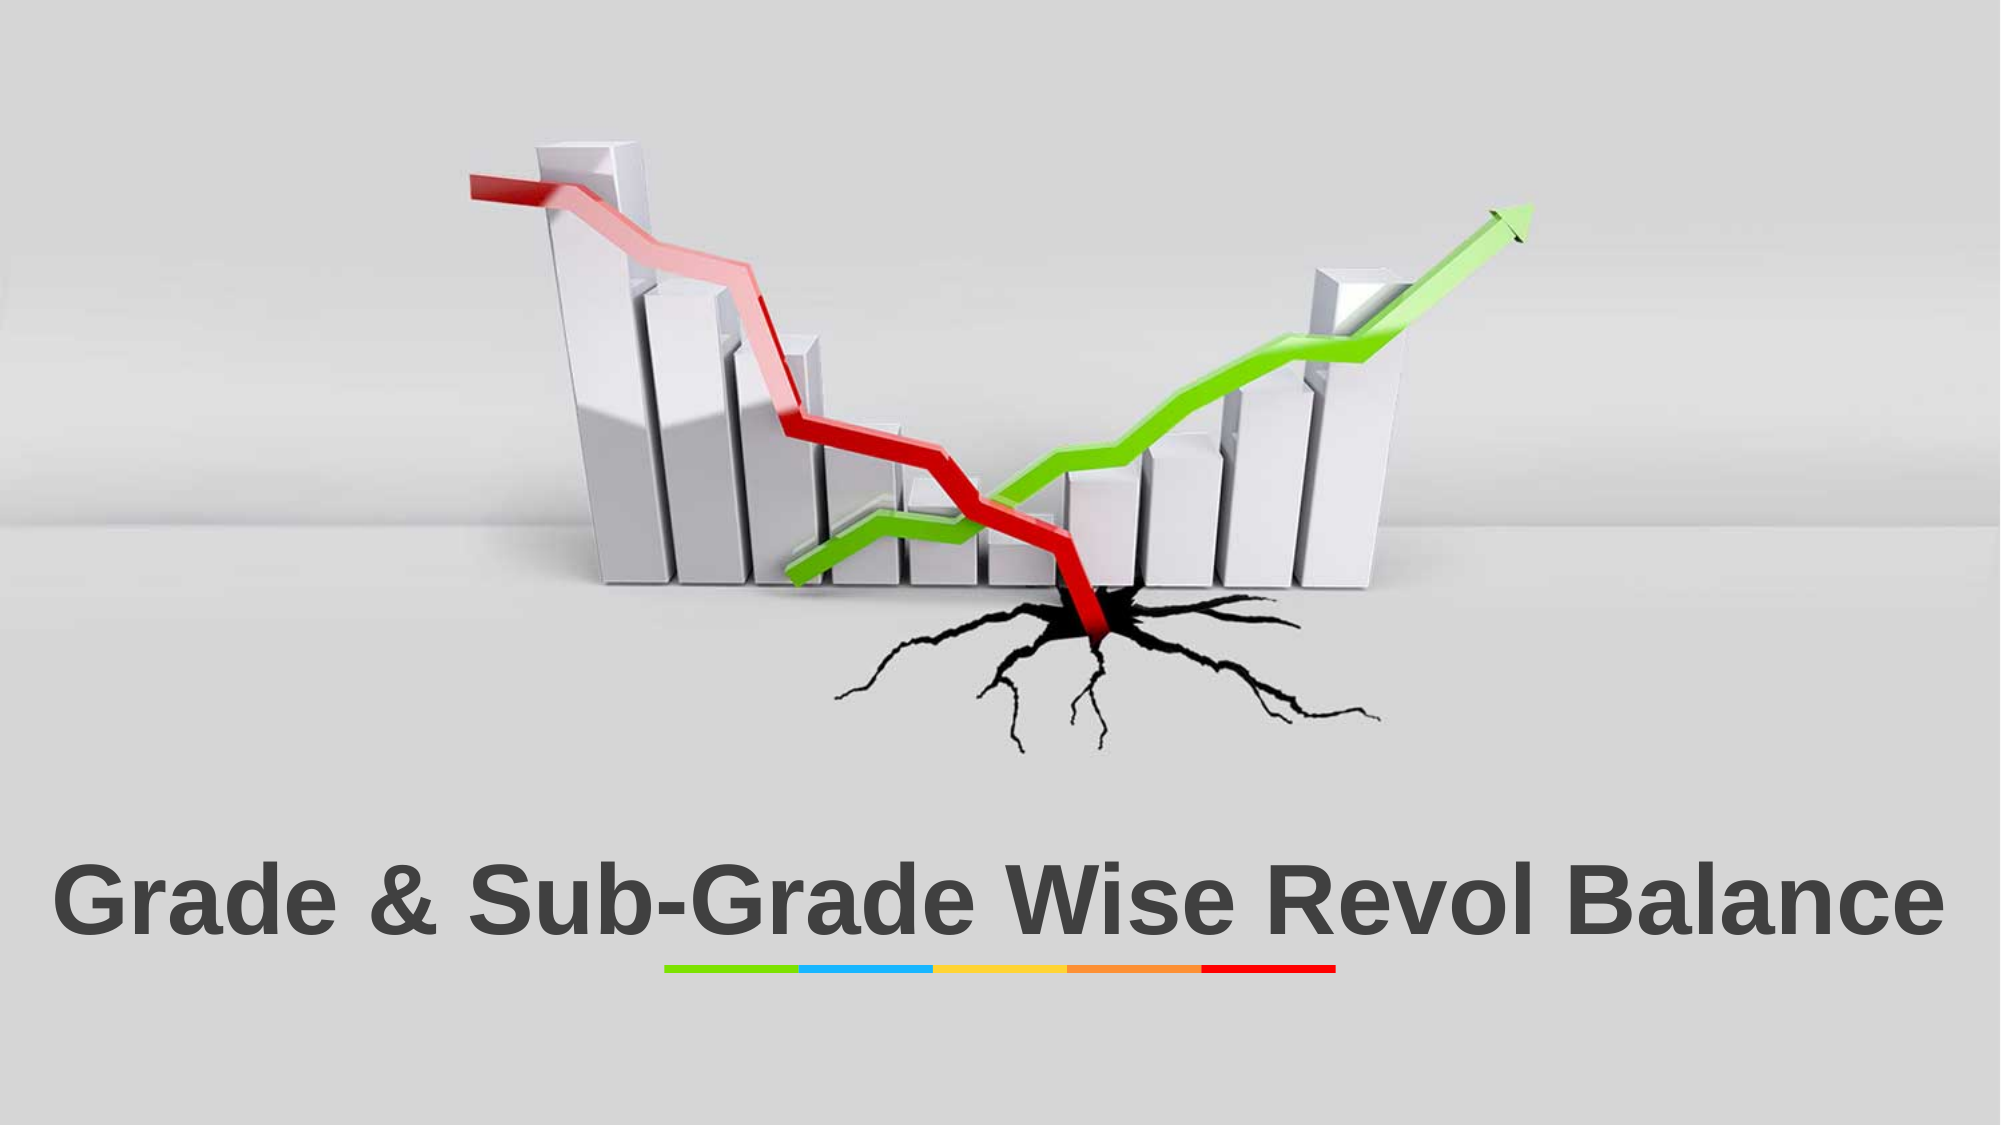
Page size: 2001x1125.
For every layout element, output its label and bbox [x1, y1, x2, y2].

text_box [0, 826, 2000, 973]
picture [0, 0, 2001, 1125]
